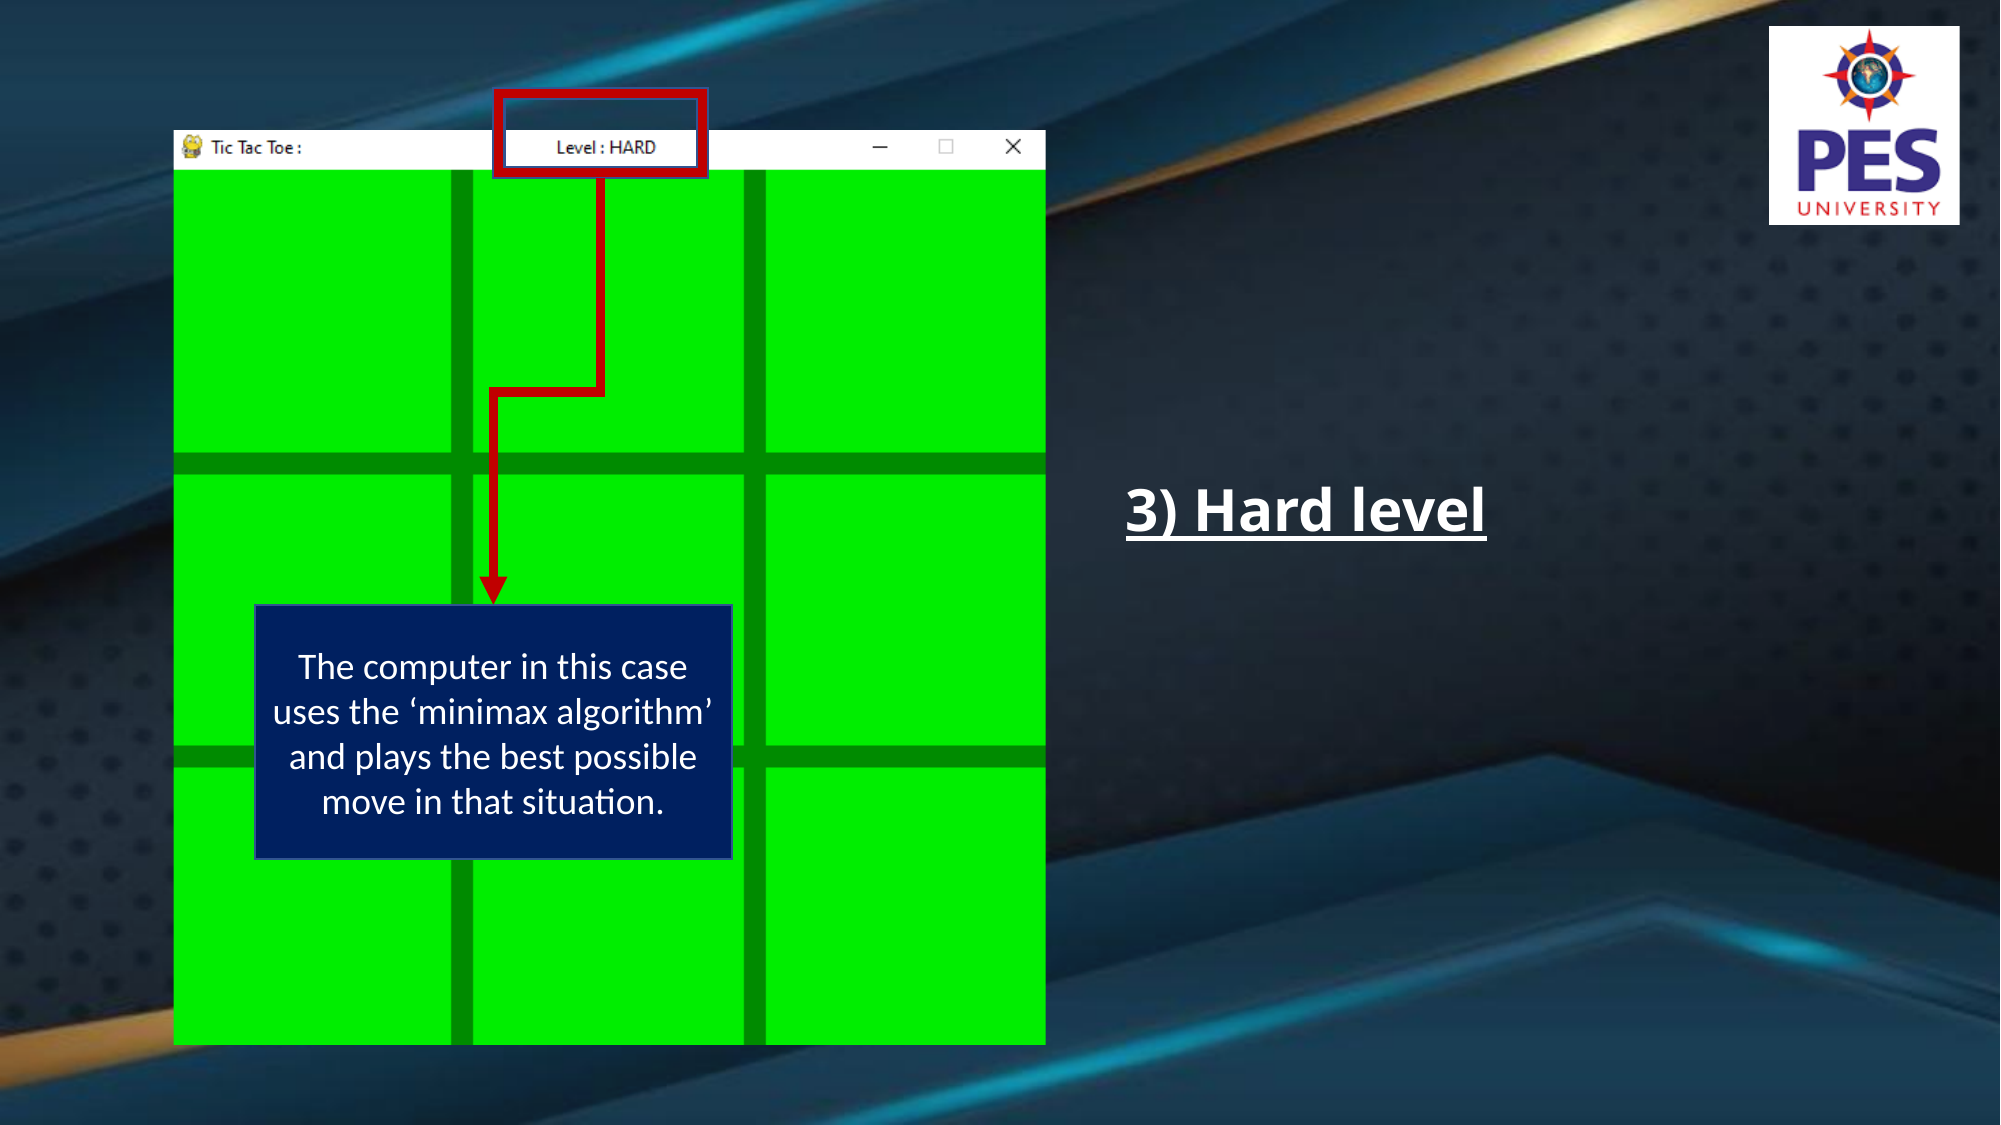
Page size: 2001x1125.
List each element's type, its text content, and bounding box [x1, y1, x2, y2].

picture [0, 0, 2000, 1125]
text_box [333, 337, 761, 446]
list 3) Hard level [1110, 474, 1942, 1125]
text_box [492, 87, 709, 130]
